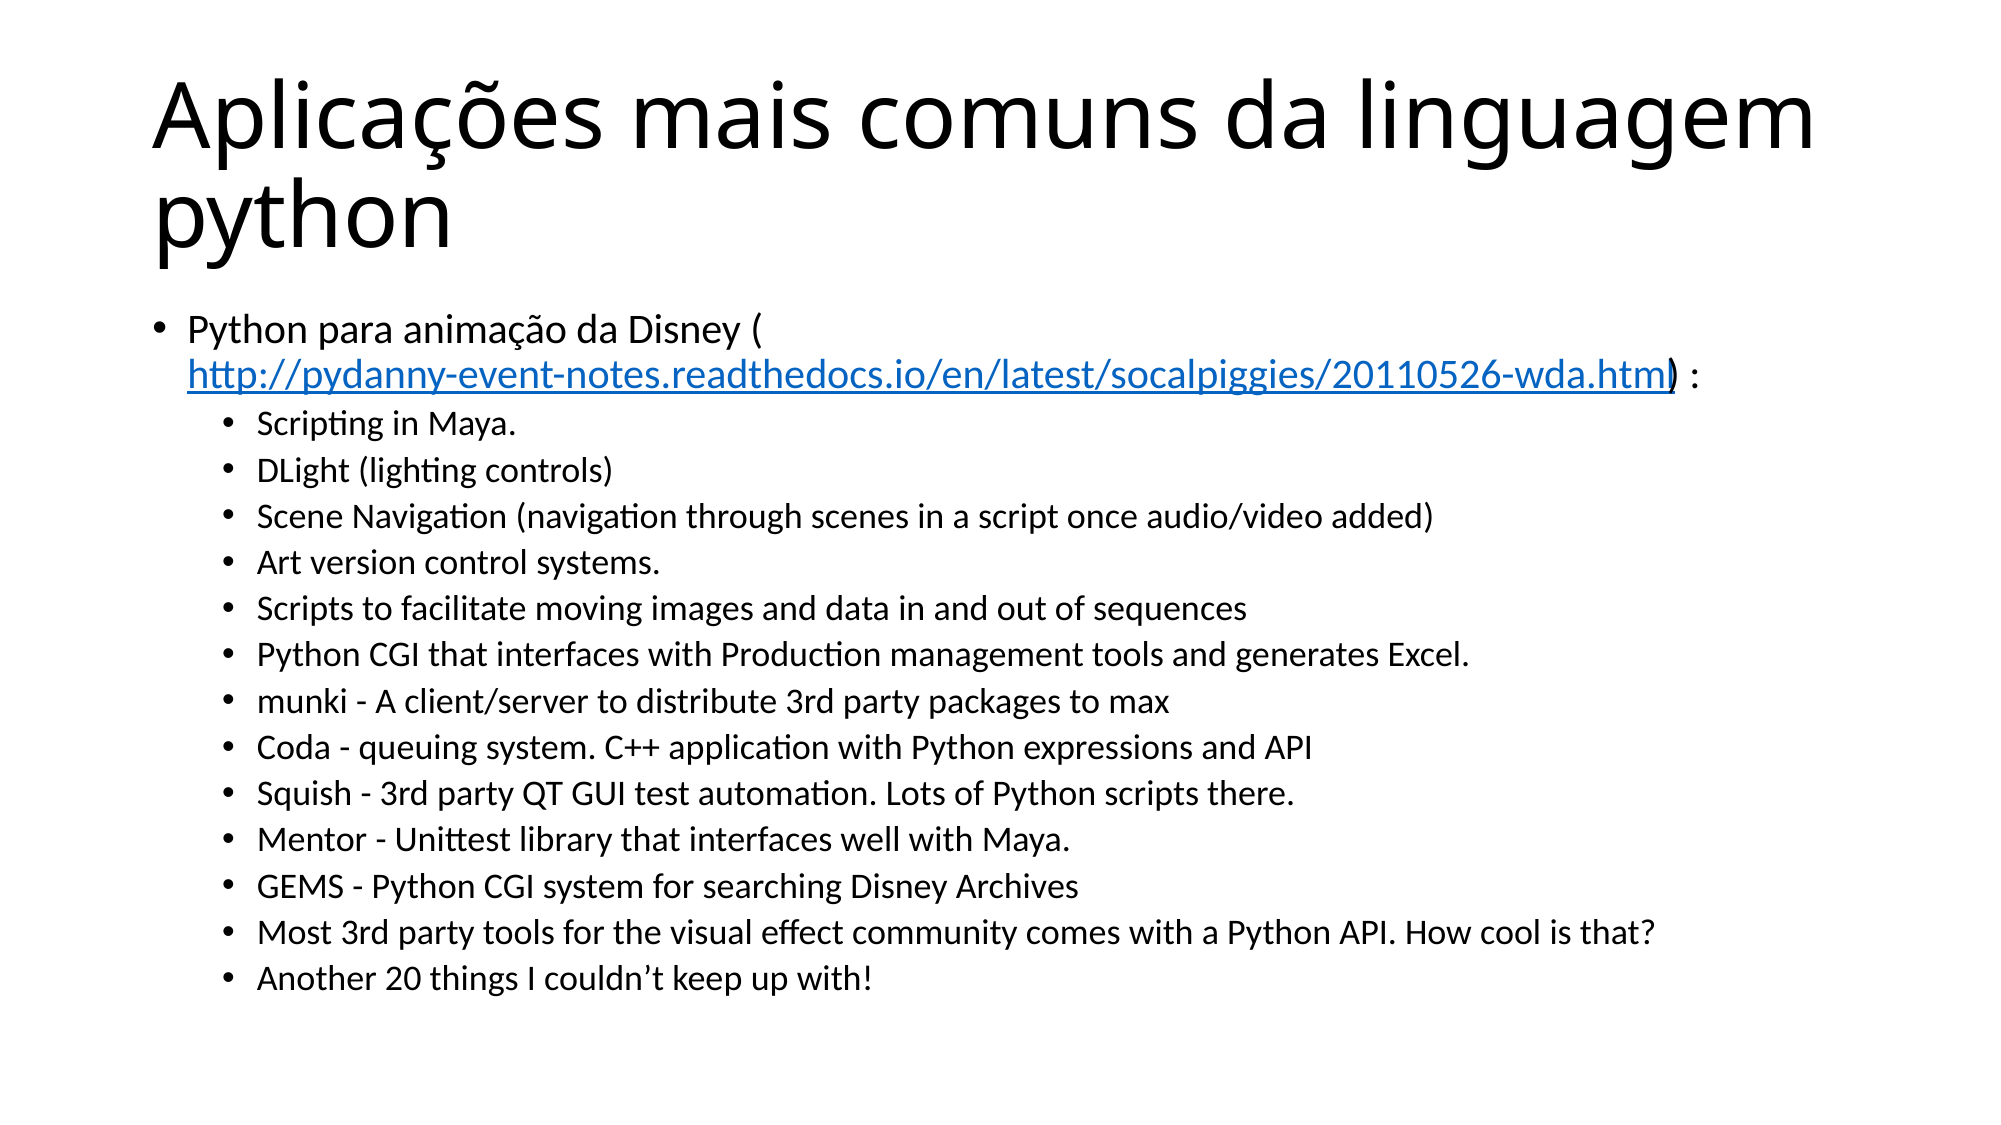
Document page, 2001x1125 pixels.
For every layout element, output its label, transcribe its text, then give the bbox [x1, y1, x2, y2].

list Python para animação da Disney (http://pydanny-event-notes.readthedocs.io/en/latest/socalpiggies/20110526-wda.html) : Scripting in Maya. DLight (lighting controls) Scene Navigation (navigation through scenes in a script once audio/video added) Art version control systems. Scripts to facilitate moving images and data in and out of sequences Python CGI that interfaces with Production management tools and generates Excel. munki - A client/server to distribute 3rd party packages to max Coda - queuing system. C++ application with Python expressions and API Squish - 3rd party QT GUI test automation. Lots of Python scripts there. Mentor - Unittest library that interfaces well with Maya. GEMS - Python CGI system for searching Disney Archives Most 3rd party tools for the visual effect community comes with a Python API. How cool is that? Another 20 things I couldn’t keep up with! [137, 299, 1863, 1014]
title Aplicações mais comuns da linguagem python [137, 59, 1863, 278]
